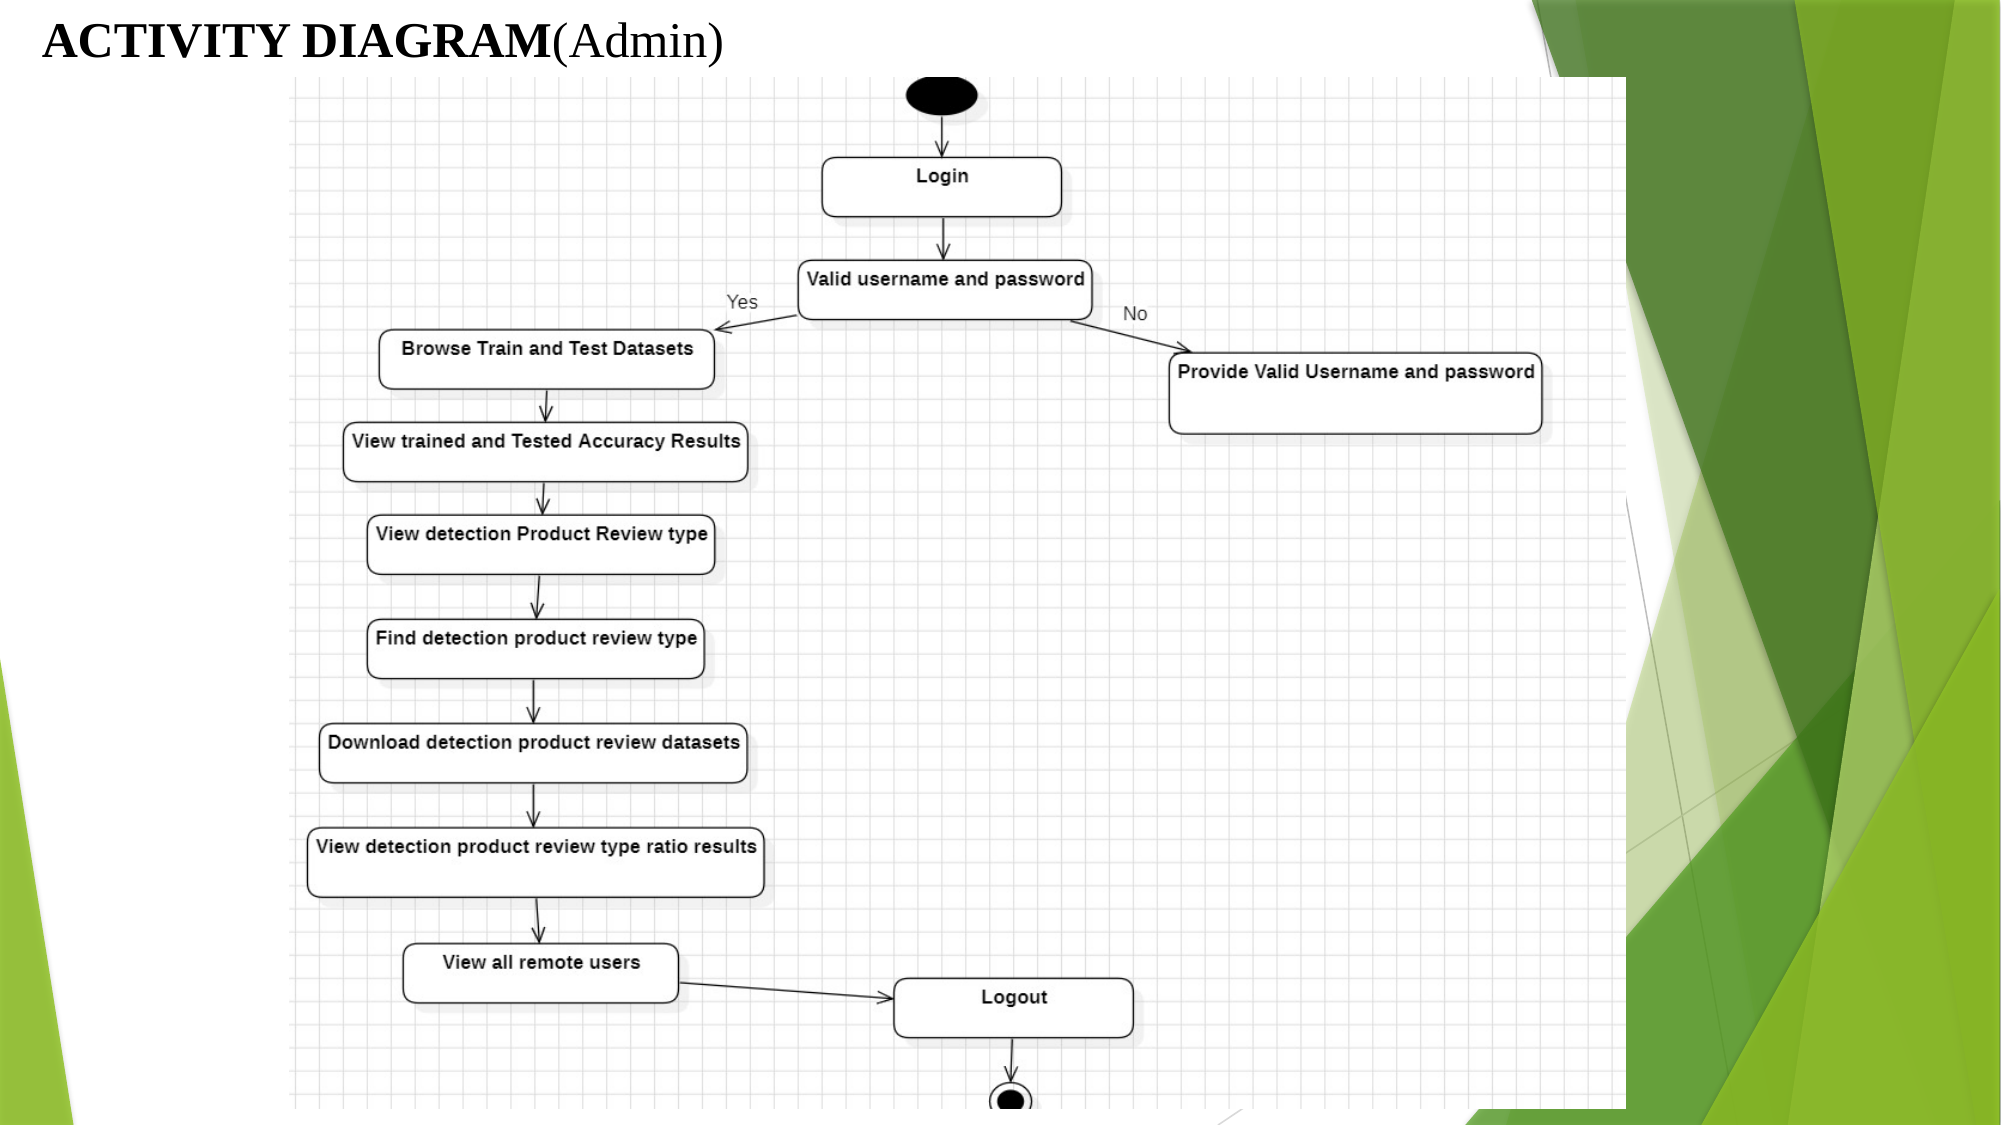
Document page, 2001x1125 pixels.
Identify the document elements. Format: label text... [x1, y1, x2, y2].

title ACTIVITY DIAGRAM(Admin) [26, 0, 1438, 217]
picture [288, 76, 1627, 1109]
